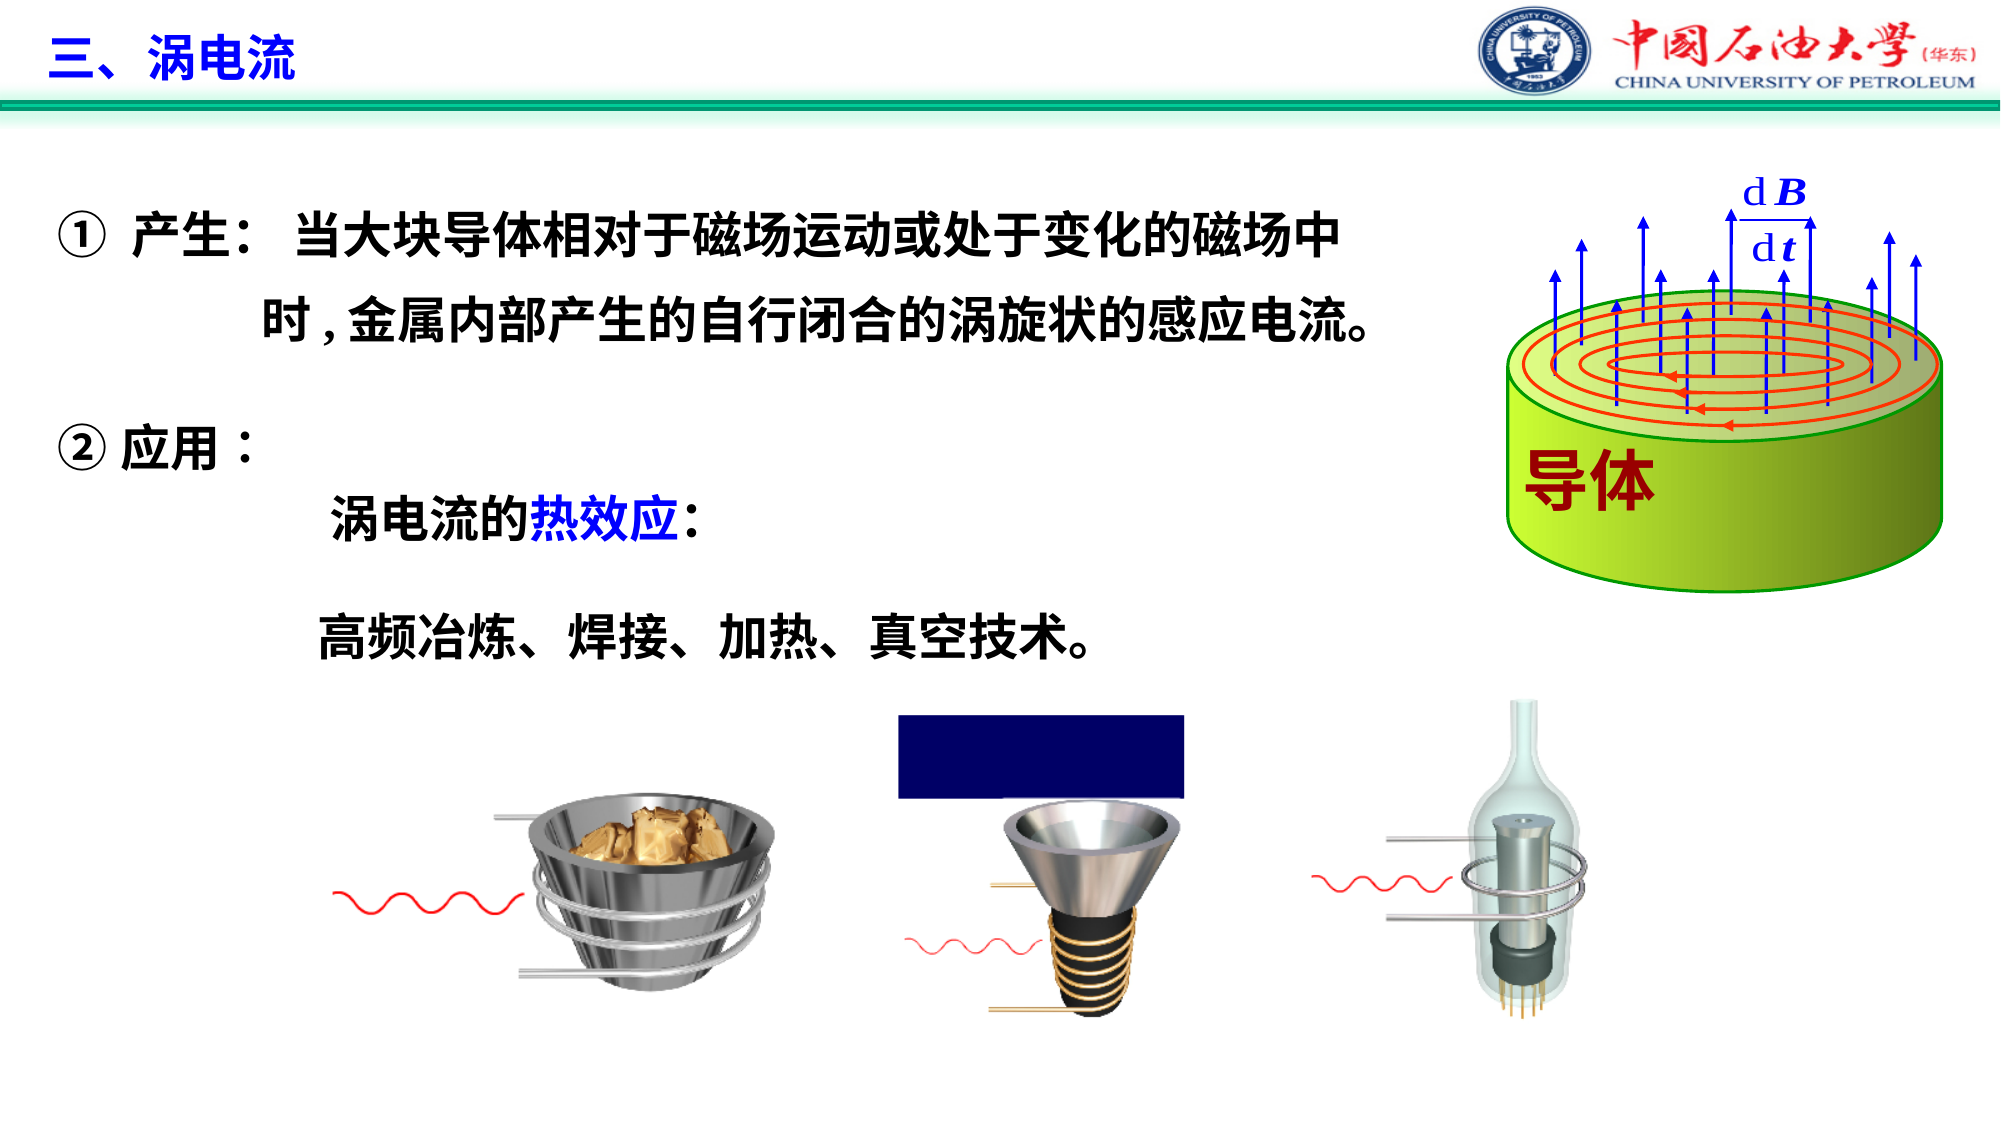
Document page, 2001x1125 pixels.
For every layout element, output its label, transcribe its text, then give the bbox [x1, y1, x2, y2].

text_box 涡电流的热效应： [314, 479, 903, 555]
text_box ① 产生： 当大块导体相对于磁场运动或处于变化的磁场中 时,金属内部产生的自行闭合的涡旋状的感应电流。 [43, 196, 1390, 357]
text_box ②应用∶ [43, 408, 394, 484]
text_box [1554, 160, 1917, 301]
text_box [1523, 302, 1938, 426]
text_box 高频冶炼、焊接、加热、真空技术。 [303, 597, 1189, 673]
text_box 三、涡电流 [31, 18, 519, 94]
picture [1393, 0, 2001, 90]
text_box 导体 [1507, 344, 1942, 592]
